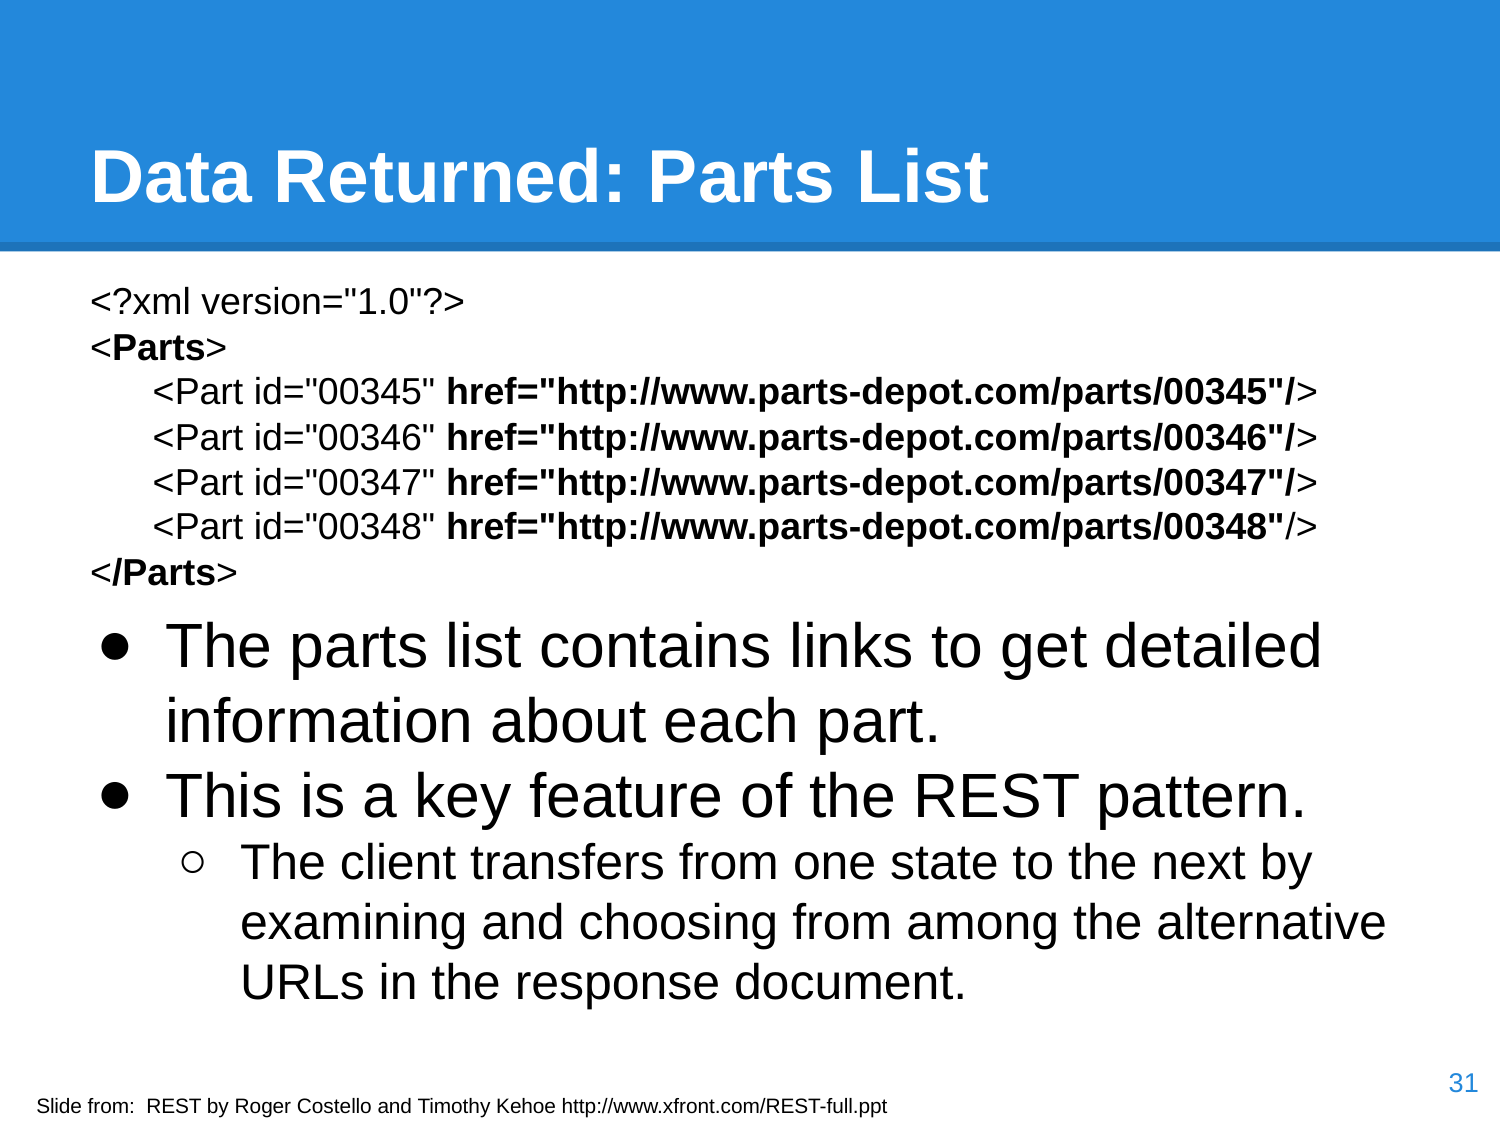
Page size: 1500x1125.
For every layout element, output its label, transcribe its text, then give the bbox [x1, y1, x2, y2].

title Data Returned: Parts List [75, 45, 1425, 233]
list <?xml version="1.0"?> <Parts> <Part id="00345" href="http://www.parts-depot.com/parts/00345"/> <Part id="00346" href="http://www.parts-depot.com/parts/00346"/> <Part id="00347" href="http://www.parts-depot.com/parts/00347"/> <Part id="00348" href="http://www.parts-depot.com/parts/00348"/> </Parts> The parts list contains links to get detailed information about each part. This is a key feature of the REST pattern. The client transfers from one state to the next by examining and choosing from among the alternative URLs in the response document. [75, 262, 1425, 1078]
text_box Slide from: REST by Roger Costello and Timothy Kehoe http://www.xfront.com/REST-full.ppt [21, 1077, 1172, 1113]
slide_number ‹#› [1403, 1038, 1494, 1125]
